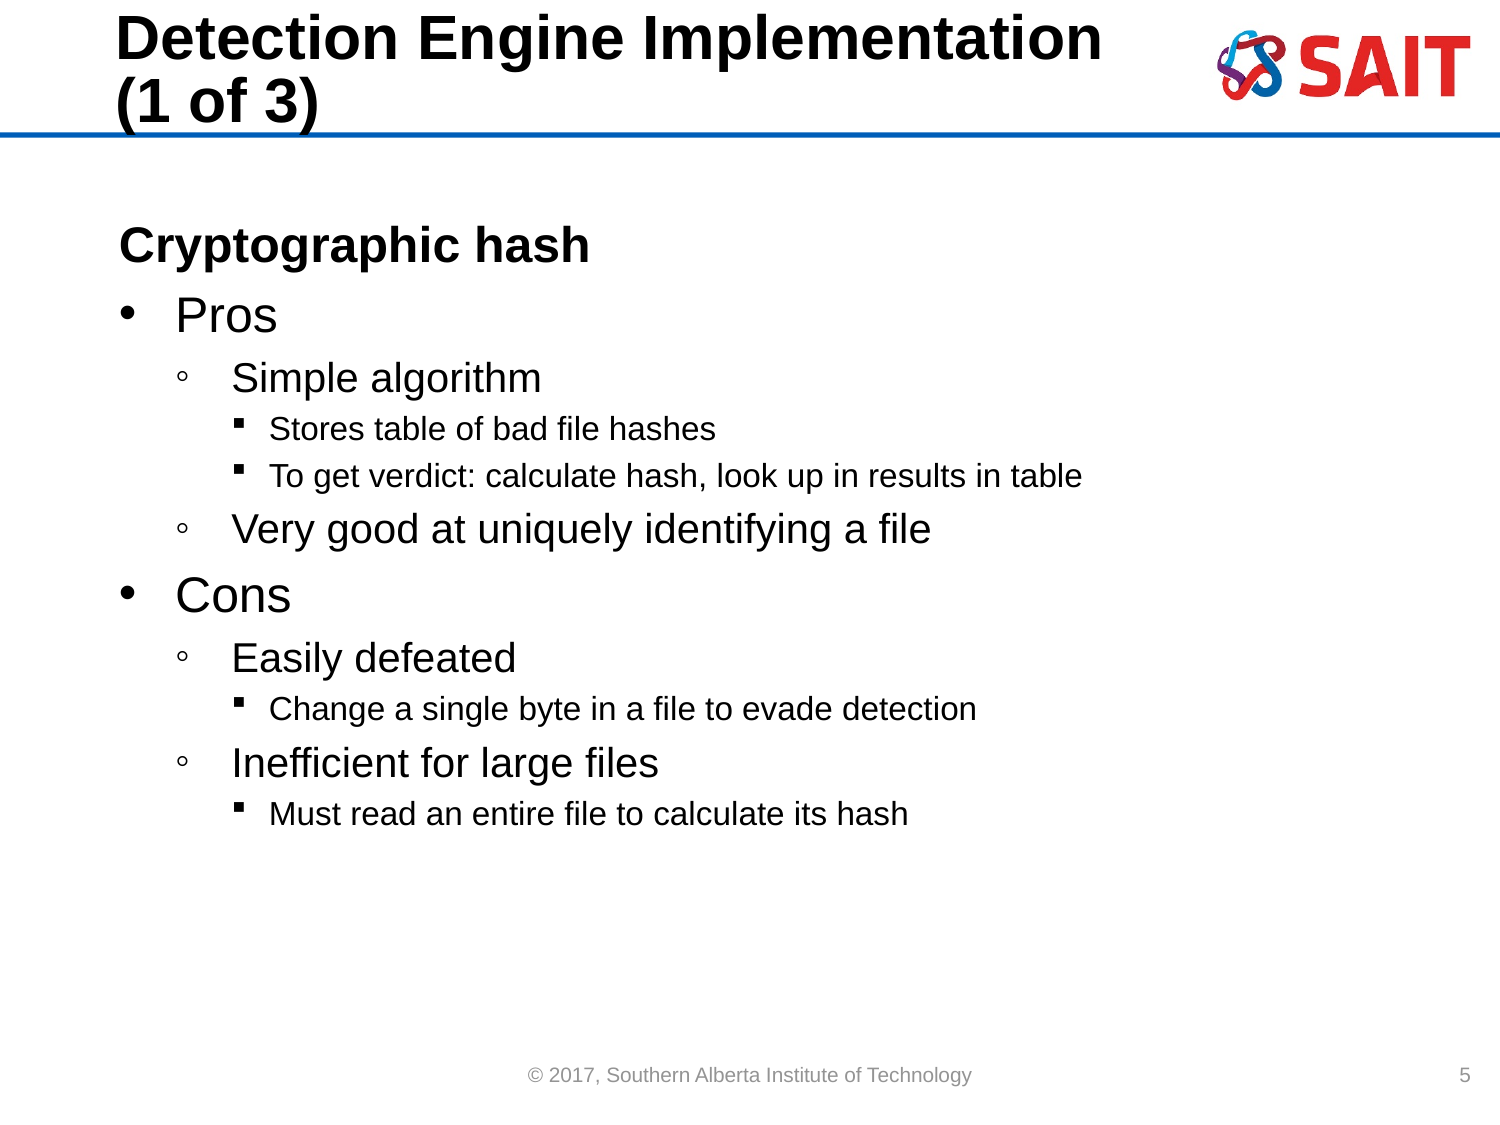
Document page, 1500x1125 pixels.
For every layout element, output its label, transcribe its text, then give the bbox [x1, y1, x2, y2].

list Cryptographic hash Pros Simple algorithm Stores table of bad file hashes To get verdict: calculate hash, look up in results in table Very good at uniquely identifying a file Cons Easily defeated Change a single byte in a file to evade detection Inefficient for large files Must read an entire file to calculate its hash [104, 204, 1453, 1053]
text_box [128, 638, 1416, 1007]
picture [1187, 0, 1500, 130]
title Detection Engine Implementation (1 of 3) [100, 2, 1200, 115]
